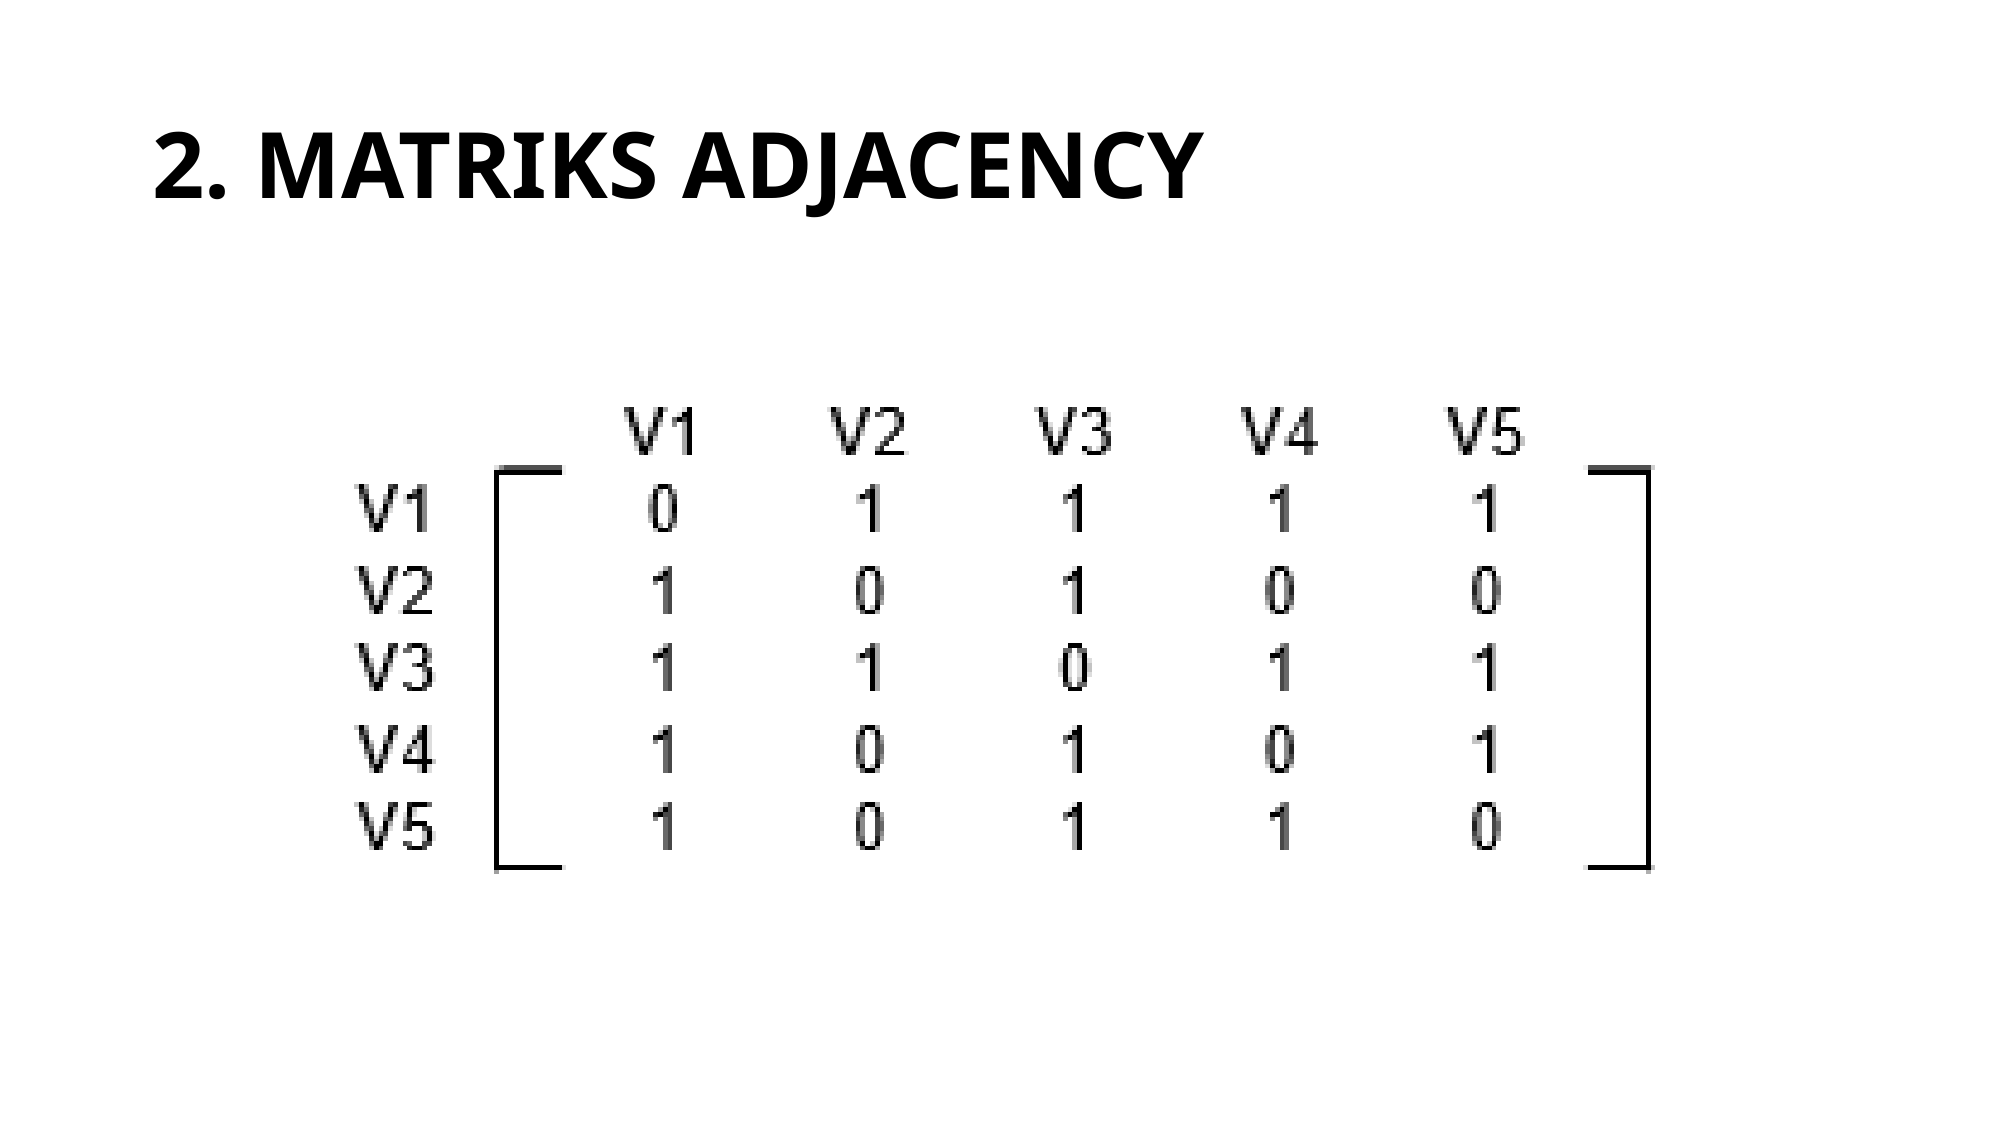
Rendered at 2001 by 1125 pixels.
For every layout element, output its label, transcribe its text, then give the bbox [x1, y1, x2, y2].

title 2. MATRIKS ADJACENCY [137, 59, 1863, 278]
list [296, 343, 1704, 916]
